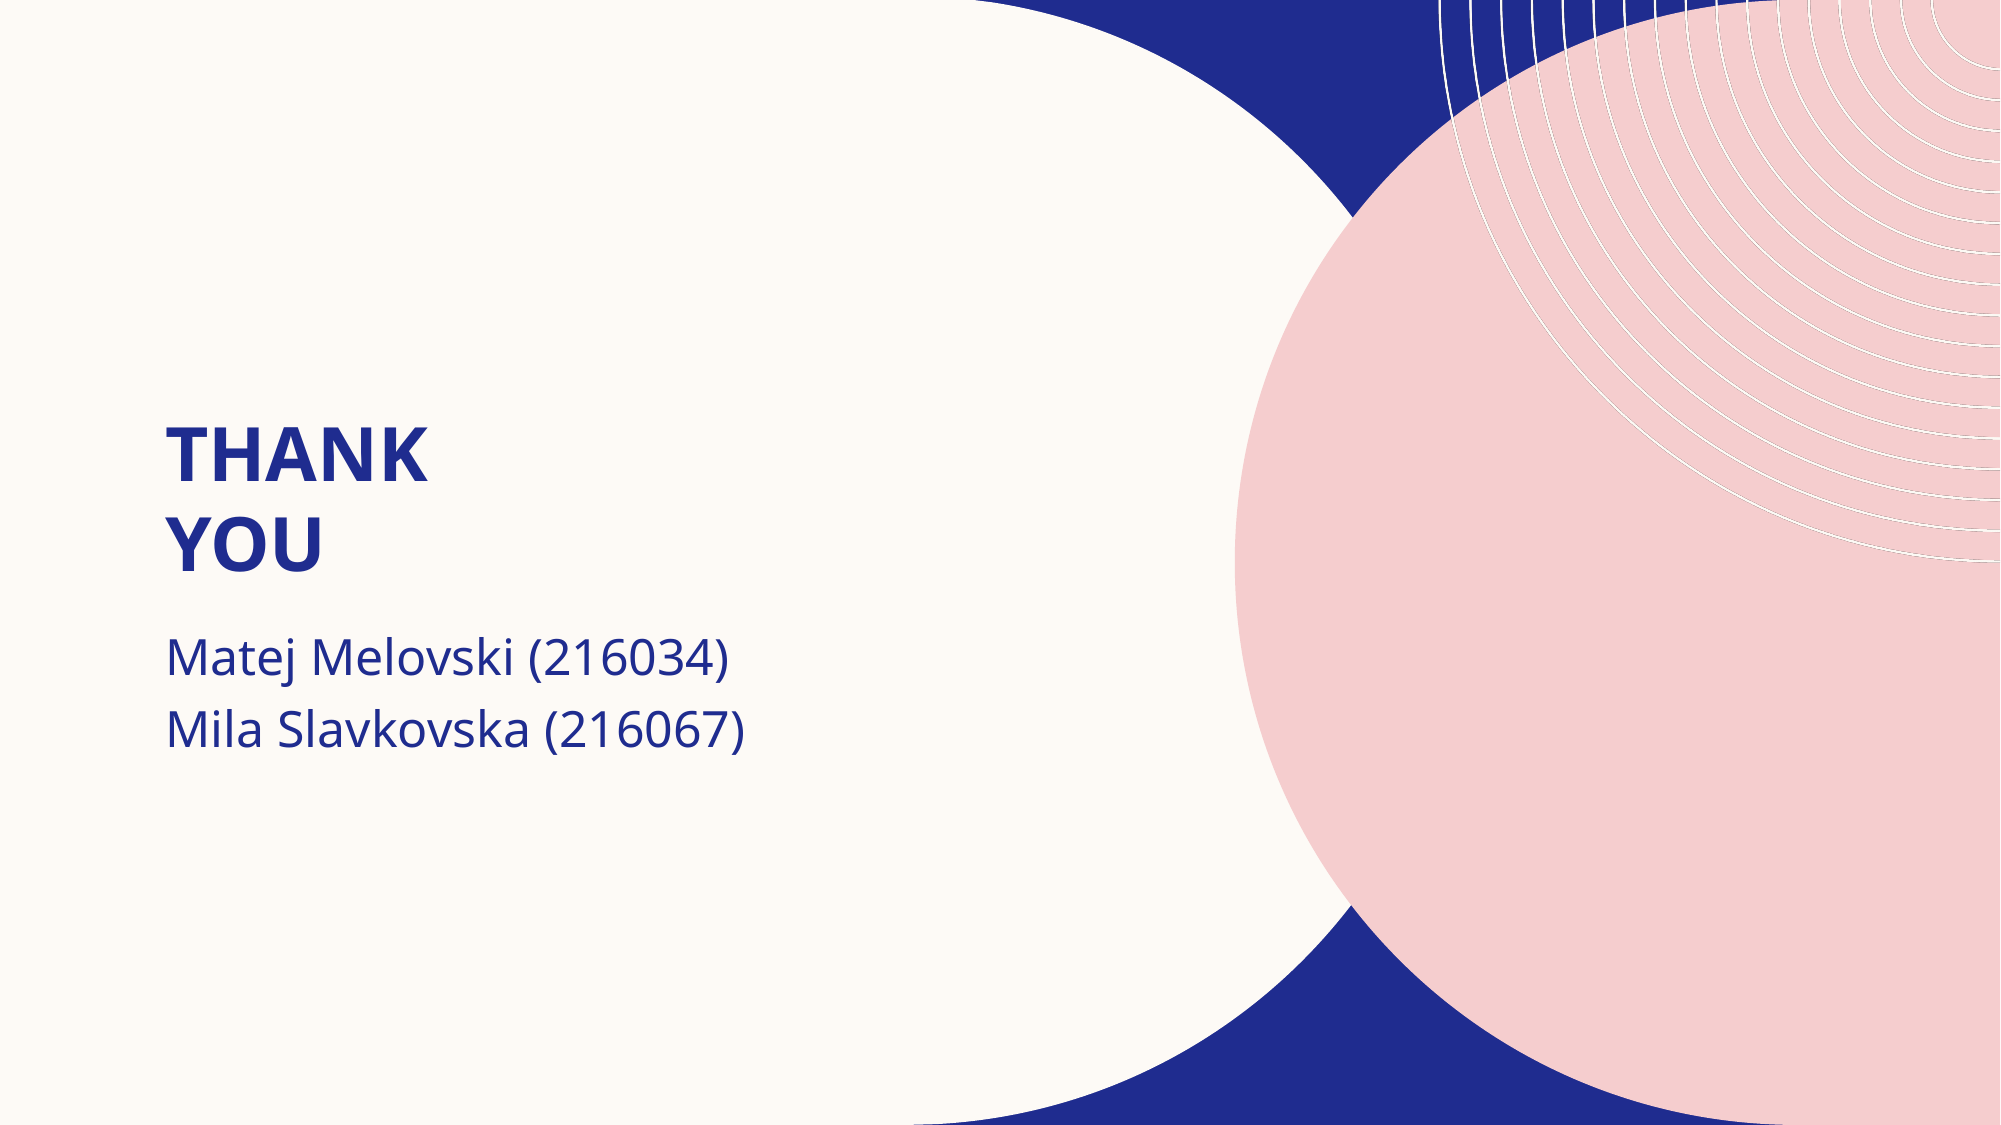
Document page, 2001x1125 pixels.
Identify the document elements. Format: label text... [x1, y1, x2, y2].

title Thank you [150, 139, 1088, 587]
subtitle Matej Melovski (216034) Mila Slavkovska (216067) [150, 625, 1088, 993]
picture [1438, 0, 2001, 563]
